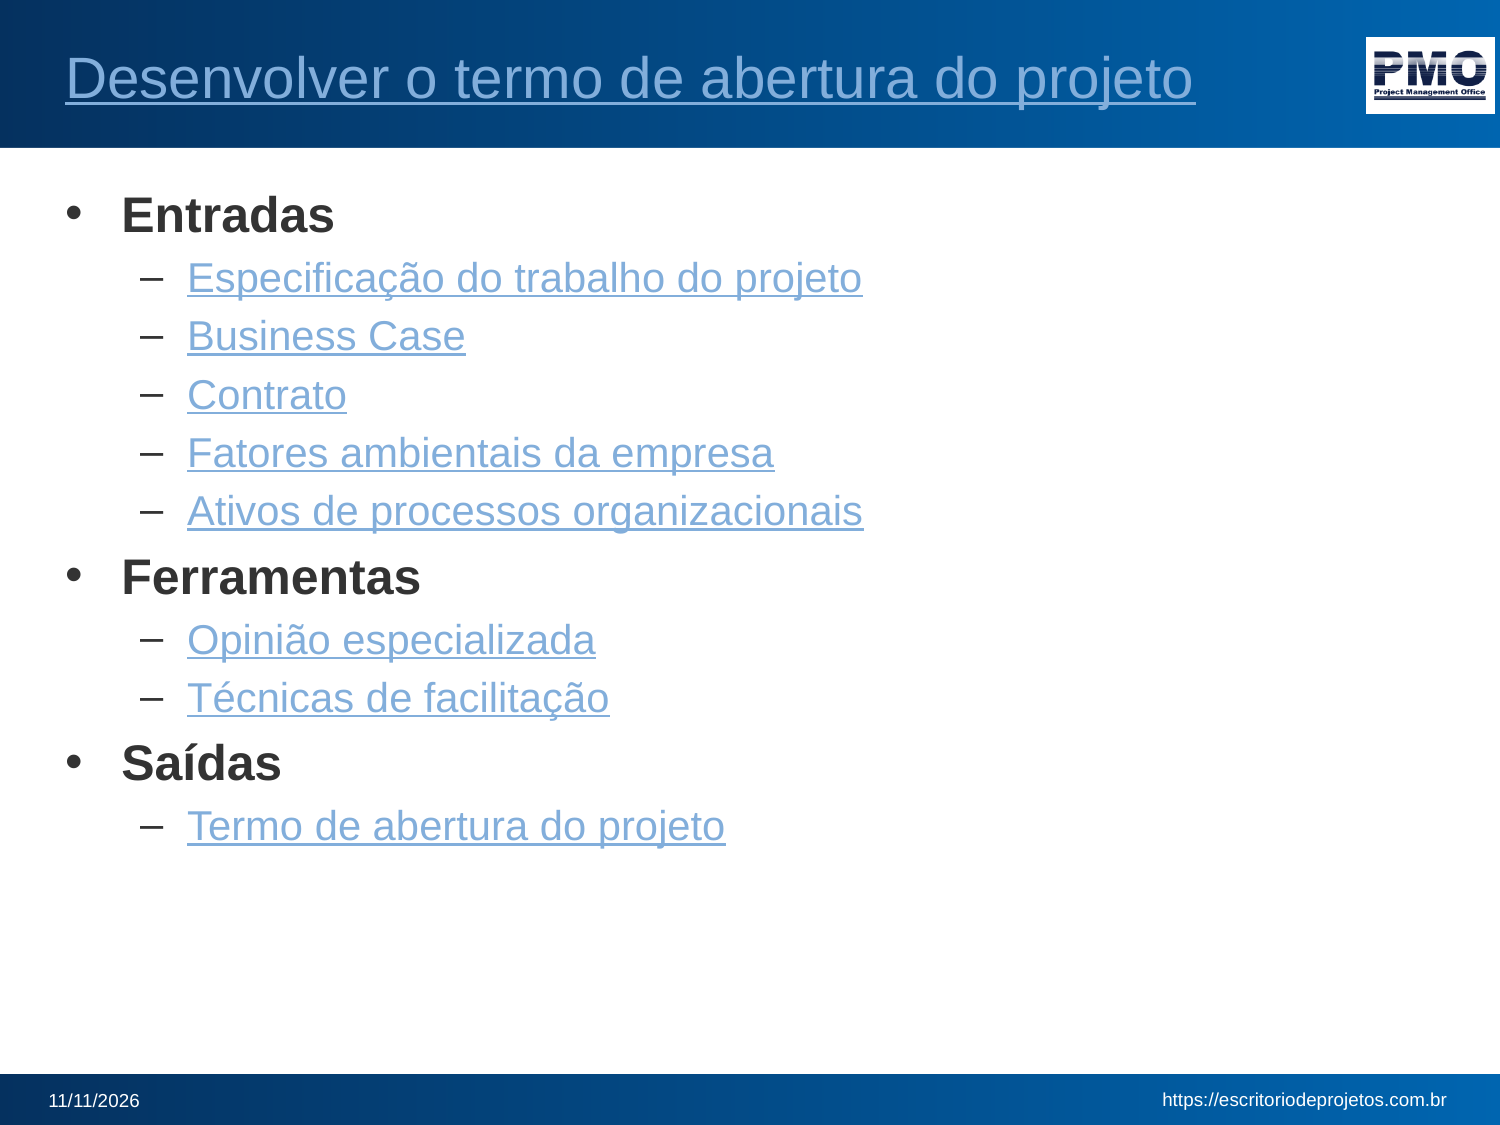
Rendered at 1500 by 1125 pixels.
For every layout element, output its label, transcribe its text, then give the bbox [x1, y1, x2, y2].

list Entradas Especificação do trabalho do projeto Business Case Contrato Fatores ambientais da empresa Ativos de processos organizacionais Ferramentas Opinião especializada Técnicas de facilitação Saídas Termo de abertura do projeto [50, 174, 1386, 1050]
title Desenvolver o termo de abertura do projeto [50, 12, 1299, 138]
picture [1366, 37, 1495, 114]
